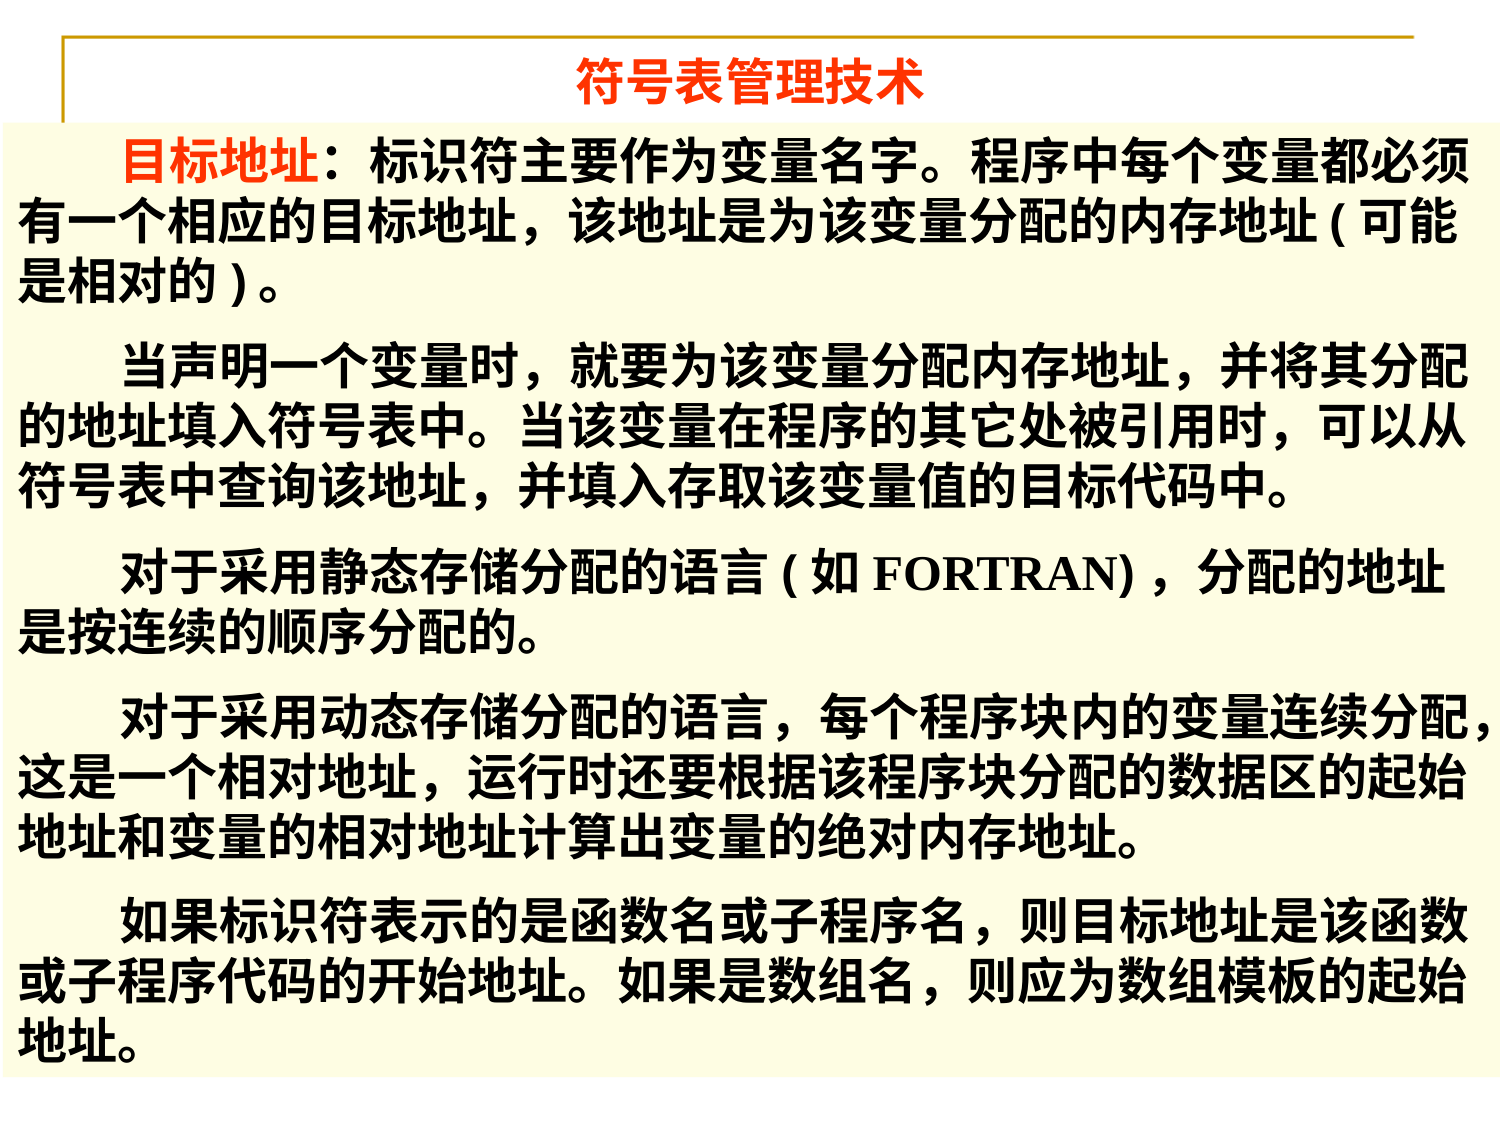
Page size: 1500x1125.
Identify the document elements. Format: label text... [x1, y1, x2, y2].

text_box 目标地址：标识符主要作为变量名字。程序中每个变量都必须有一个相应的目标地址，该地址是为该变量分配的内存地址(可能是相对的)。 当声明一个变量时，就要为该变量分配内存地址，并将其分配的地址填入符号表中。当该变量在程序的其它处被引用时，可以从符号表中查询该地址，并填入存取该变量值的目标代码中。 对于采用静态存储分配的语言(如FORTRAN)，分配的地址是按连续的顺序分配的。 对于采用动态存储分配的语言，每个程序块内的变量连续分配，这是一个相对地址，运行时还要根据该程序块分配的数据区的起始地址和变量的相对地址计算出变量的绝对内存地址。 如果标识符表示的是函数名或子程序名，则目标地址是该函数或子程序代码的开始地址。如果是数组名，则应为数组模板的起始地址。 [2, 122, 1500, 1078]
picture [0, 0, 1500, 1125]
title 符号表管理技术 [112, 42, 1388, 118]
